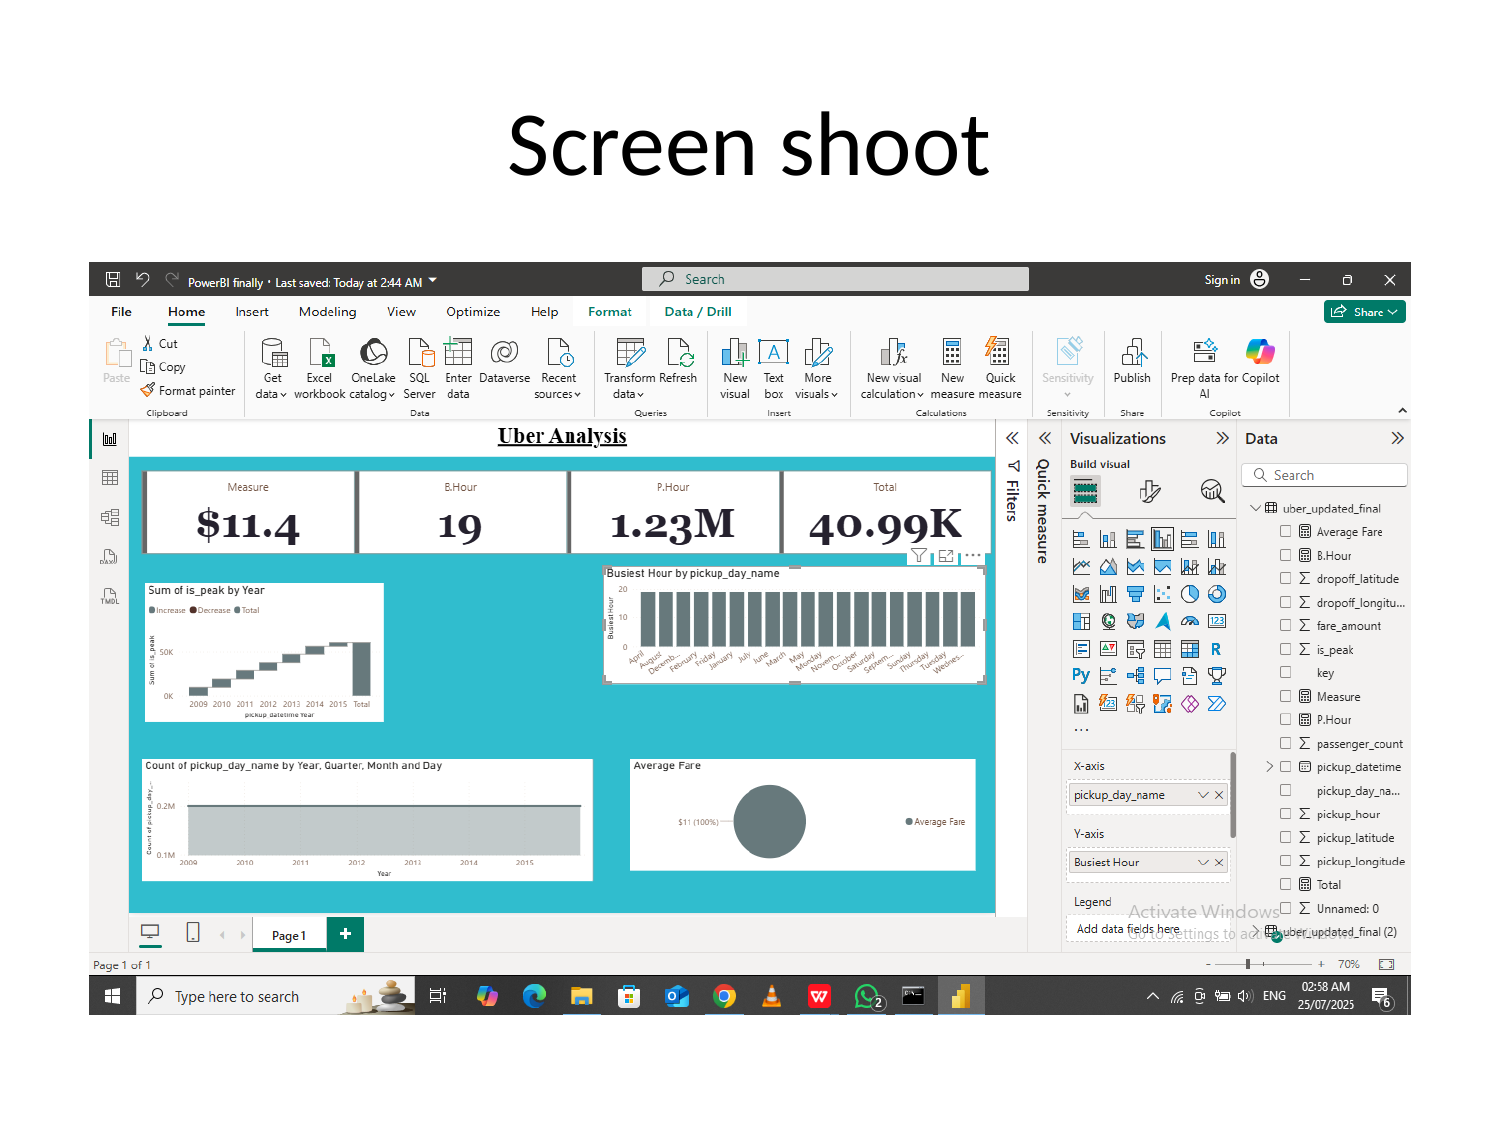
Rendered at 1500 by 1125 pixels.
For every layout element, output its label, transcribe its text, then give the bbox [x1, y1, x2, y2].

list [89, 262, 1411, 1015]
title Screen shoot [75, 45, 1425, 233]
